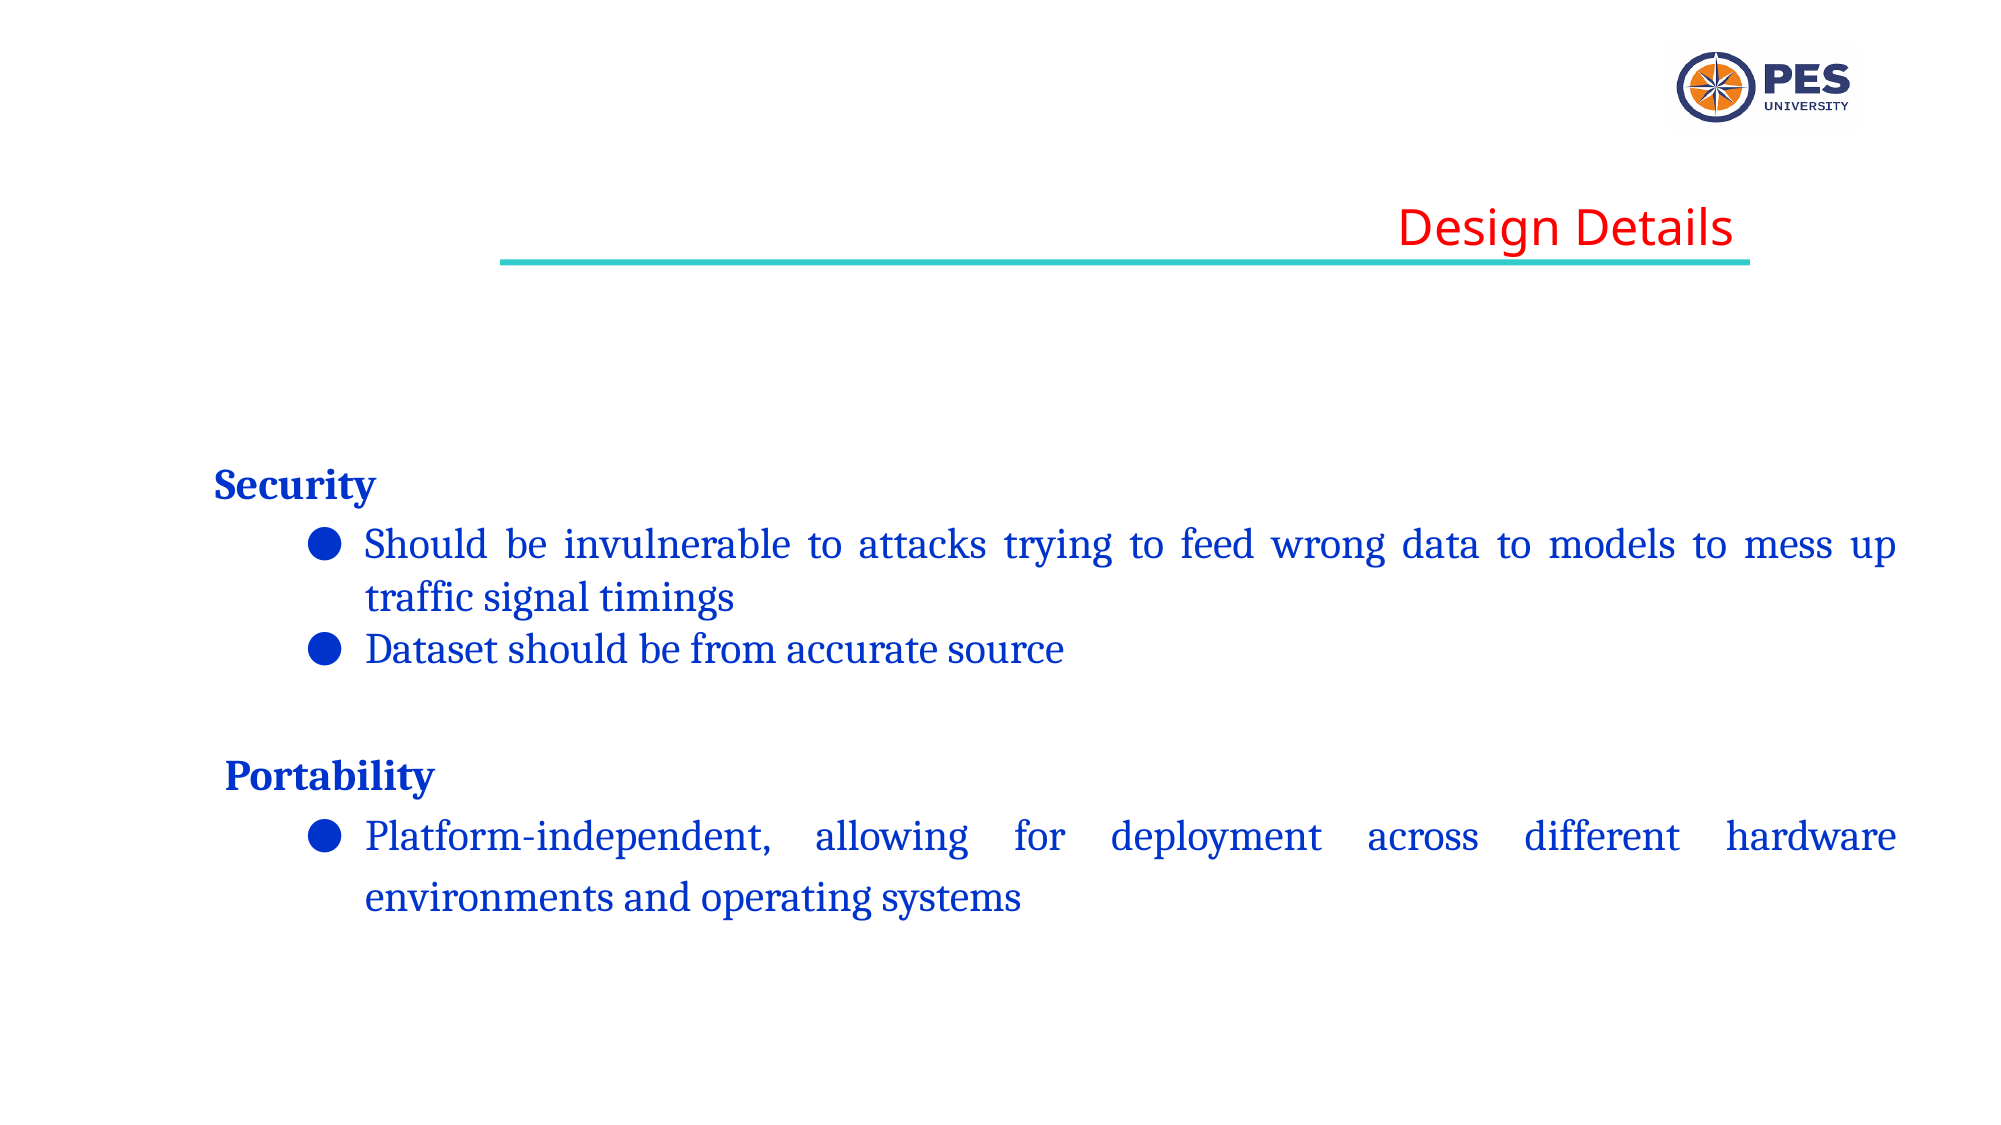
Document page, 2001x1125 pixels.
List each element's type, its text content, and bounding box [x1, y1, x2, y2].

picture [1667, 43, 1859, 131]
text_box Security Should be invulnerable to attacks trying to feed wrong data to models to mess up traffic signal timings Dataset should be from accurate source Portability Platform-independent, allowing for deployment across different hardware environments and operating systems [199, 350, 1913, 1079]
text_box Design Details [474, 187, 1750, 264]
